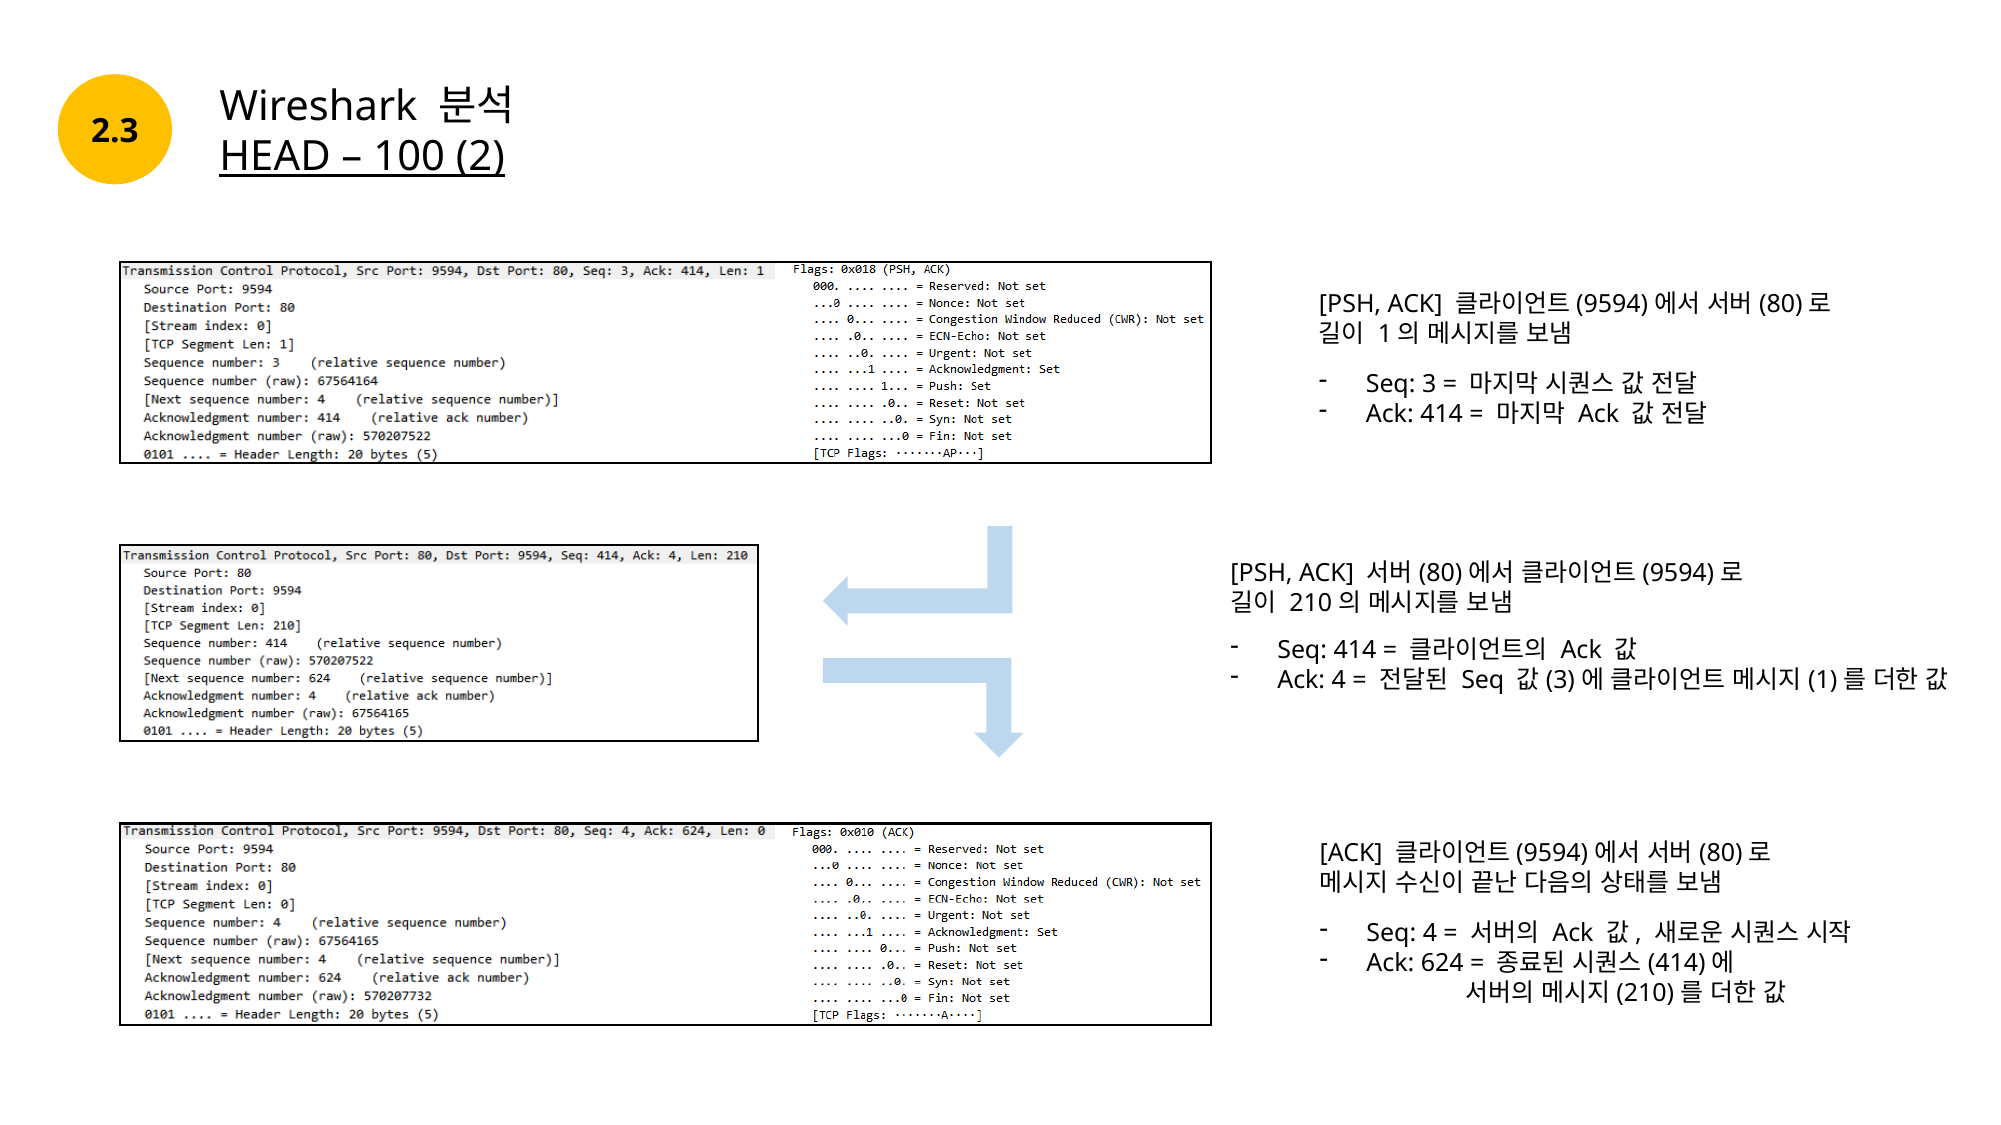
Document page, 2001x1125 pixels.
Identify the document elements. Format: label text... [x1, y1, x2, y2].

picture [788, 822, 1211, 1024]
picture [788, 261, 1211, 463]
picture [119, 545, 759, 742]
text_box [PSH, ACK] 서버(80)에서 클라이언트(9594)로 길이 210의 메시지를 보냄 Seq: 414 = 클라이언트의 Ack 값 Ack: 4 = 전달된 Seq 값(3)에 클라이언트 메시지(1)를 더한 값 [1215, 548, 1965, 701]
text_box [119, 822, 1212, 1026]
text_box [822, 526, 1024, 758]
text_box 2.3 [56, 73, 174, 186]
text_box [775, 261, 1212, 464]
text_box [PSH, ACK] 클라이언트(9594)에서 서버(80)로 길이 1의 메시지를 보냄 Seq: 3 = 마지막 시퀀스 값 전달 Ack: 414 = 마지막 Ack 값 전달 [1304, 280, 1854, 435]
picture [119, 261, 775, 464]
picture [120, 822, 775, 1025]
text_box Wireshark 분석 HEAD – 100 (2) [204, 71, 531, 186]
text_box [ACK] 클라이언트(9594)에서 서버(80)로 메시지 수신이 끝난 다음의 상태를 보냄 Seq: 4 = 서버의 Ack 값, 새로운 시퀀스 시작 Ack: 624 = 종료된 시퀀스(414)에 서버의 메시지(210)를 더한 값 [1304, 829, 1868, 1014]
